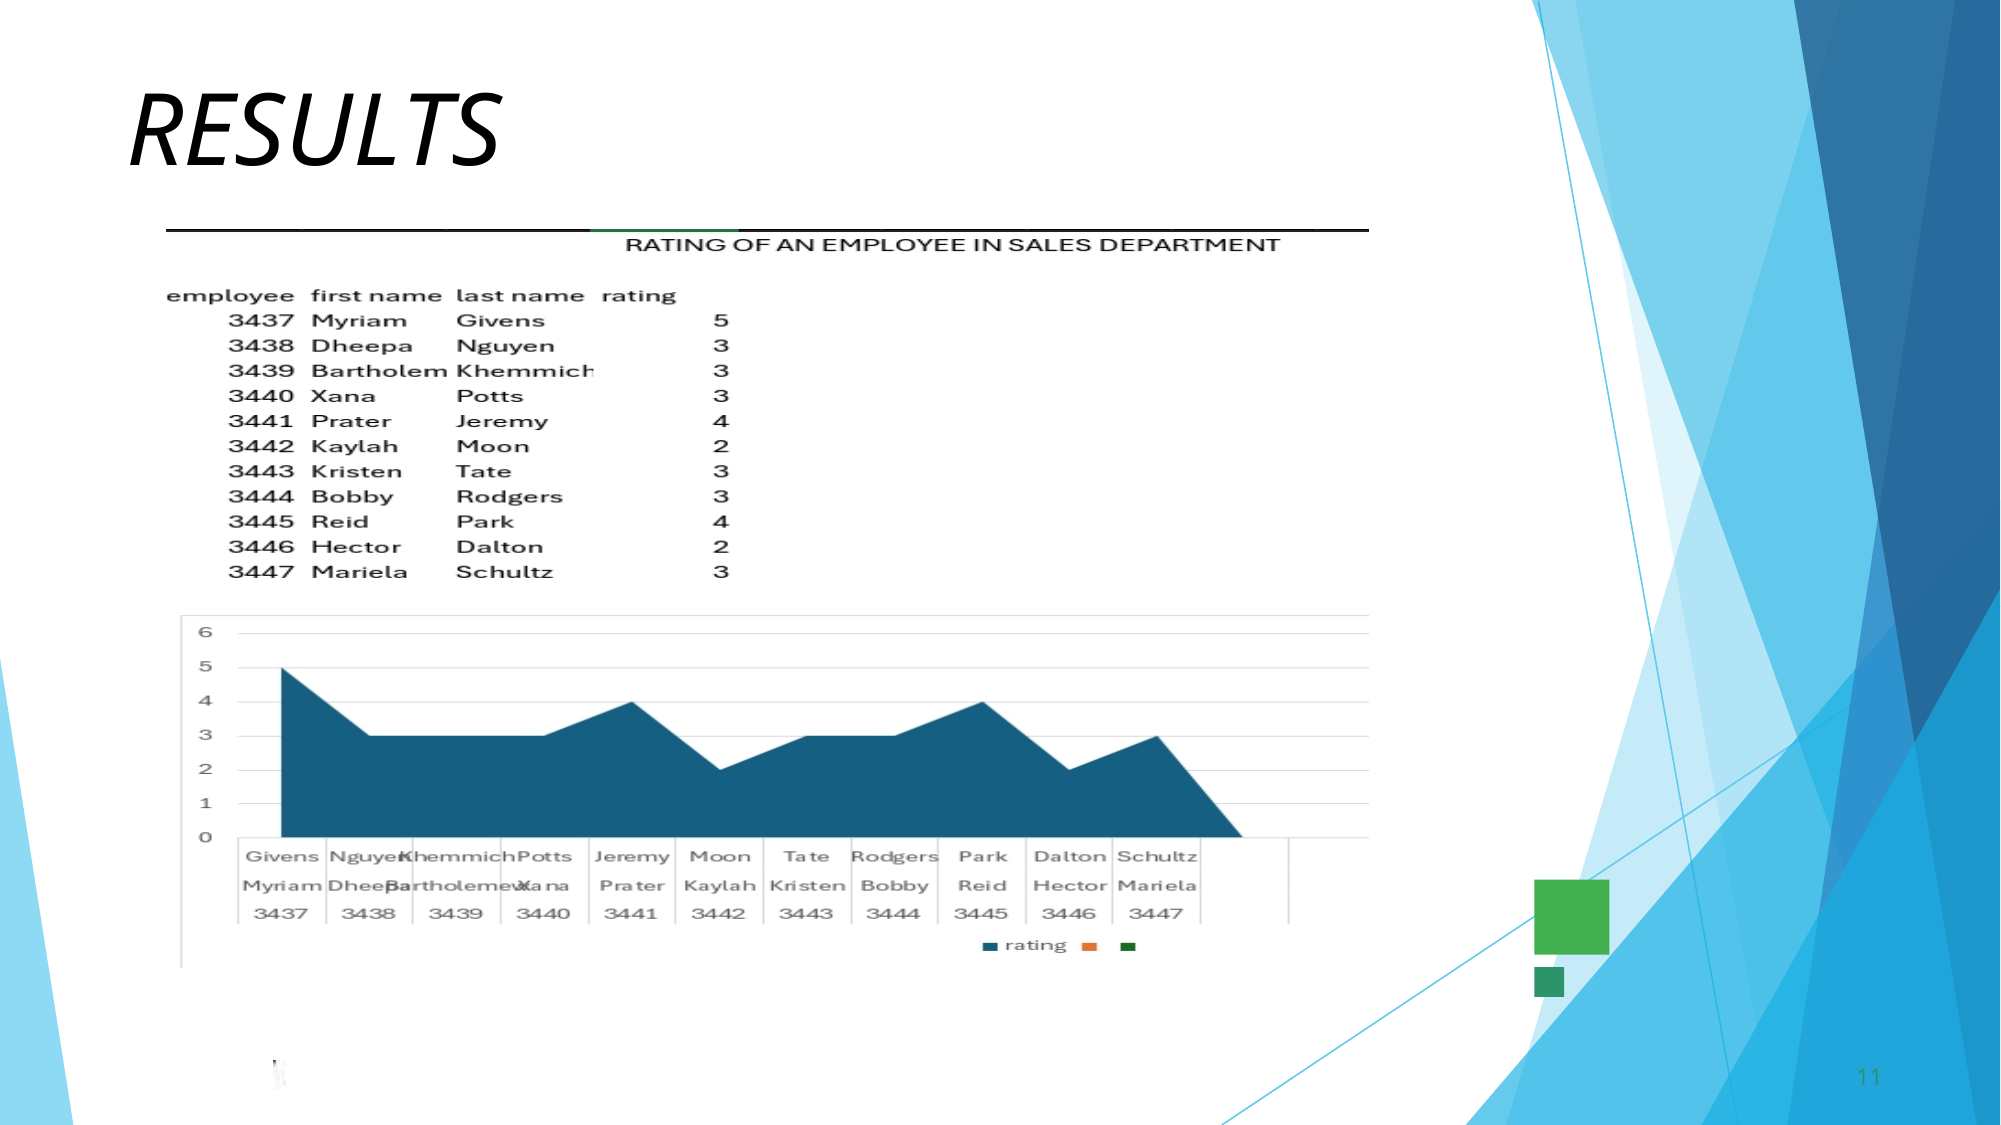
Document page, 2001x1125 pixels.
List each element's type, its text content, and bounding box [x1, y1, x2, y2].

title RESULTS [123, 63, 524, 254]
text_box [1534, 967, 1565, 997]
text_box [1534, 879, 1610, 955]
text_box 11 [1849, 1061, 1888, 1095]
picture [166, 228, 1369, 968]
picture [273, 1060, 287, 1091]
